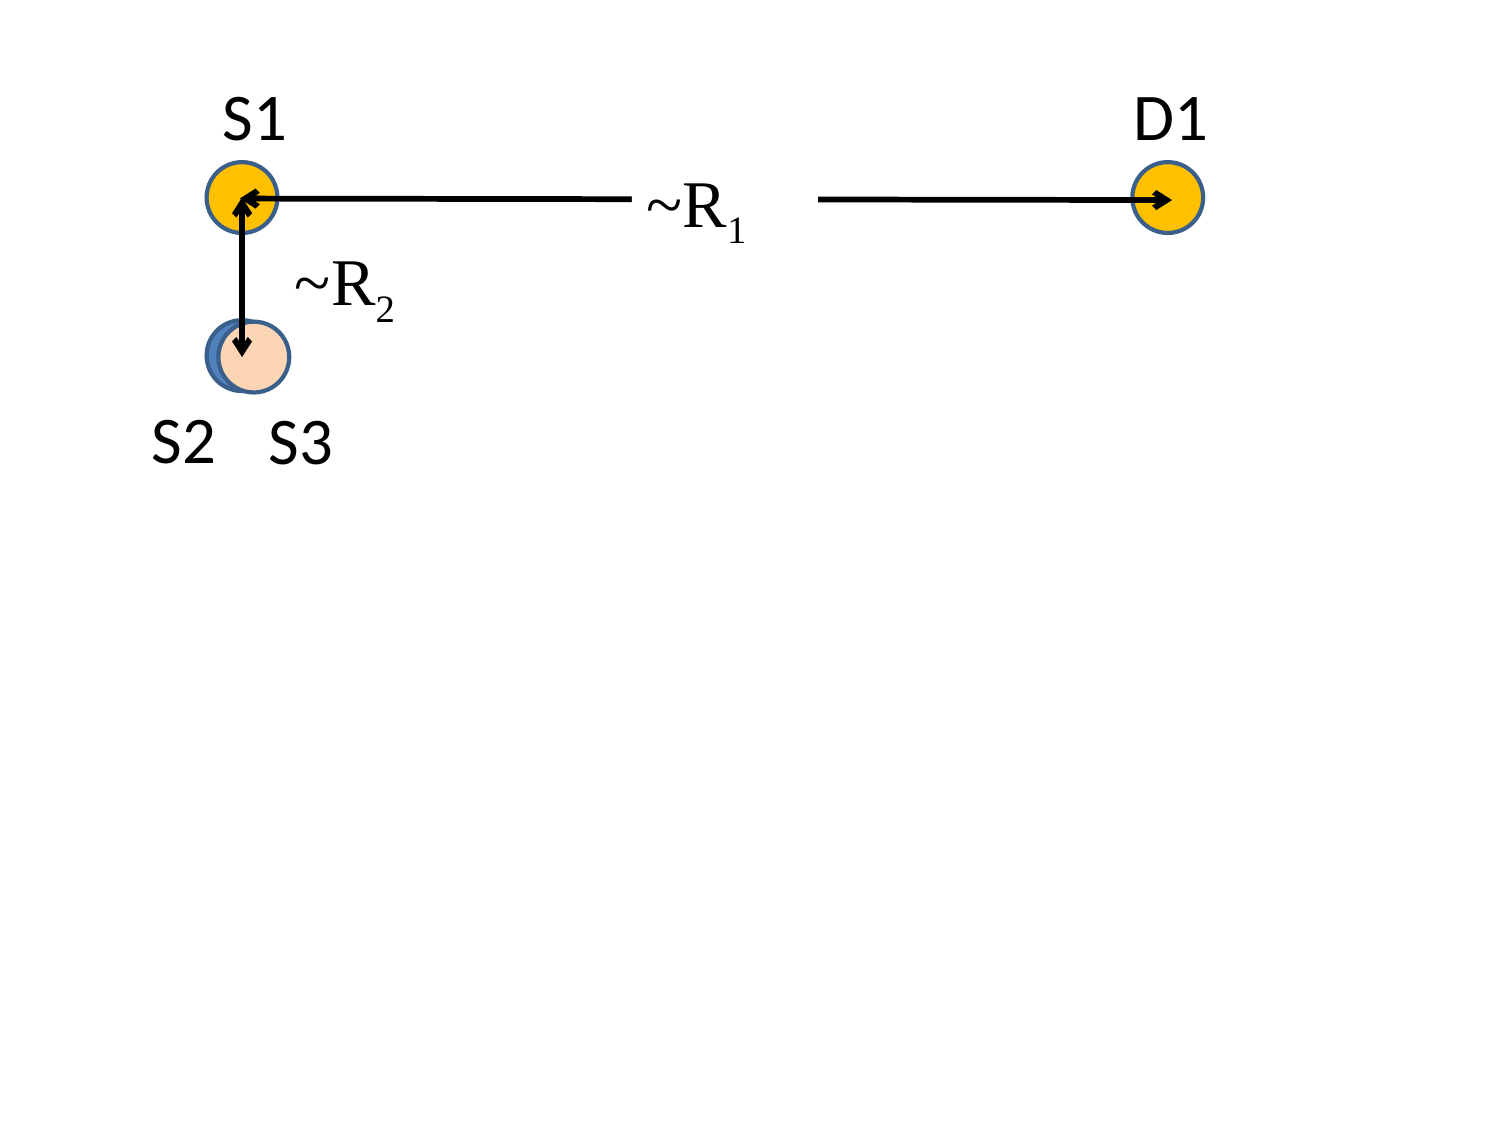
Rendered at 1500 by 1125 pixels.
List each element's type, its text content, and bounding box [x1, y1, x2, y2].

text_box [216, 319, 292, 395]
text_box [204, 318, 237, 389]
text_box S1 [207, 66, 348, 161]
text_box ~R2 [280, 231, 467, 338]
text_box [1130, 161, 1206, 236]
text_box S3 [253, 390, 394, 485]
text_box [204, 161, 280, 235]
text_box D1 [1118, 66, 1258, 161]
text_box ~R1 [631, 210, 818, 260]
text_box ~R1 [631, 153, 818, 196]
text_box S2 [136, 389, 253, 485]
